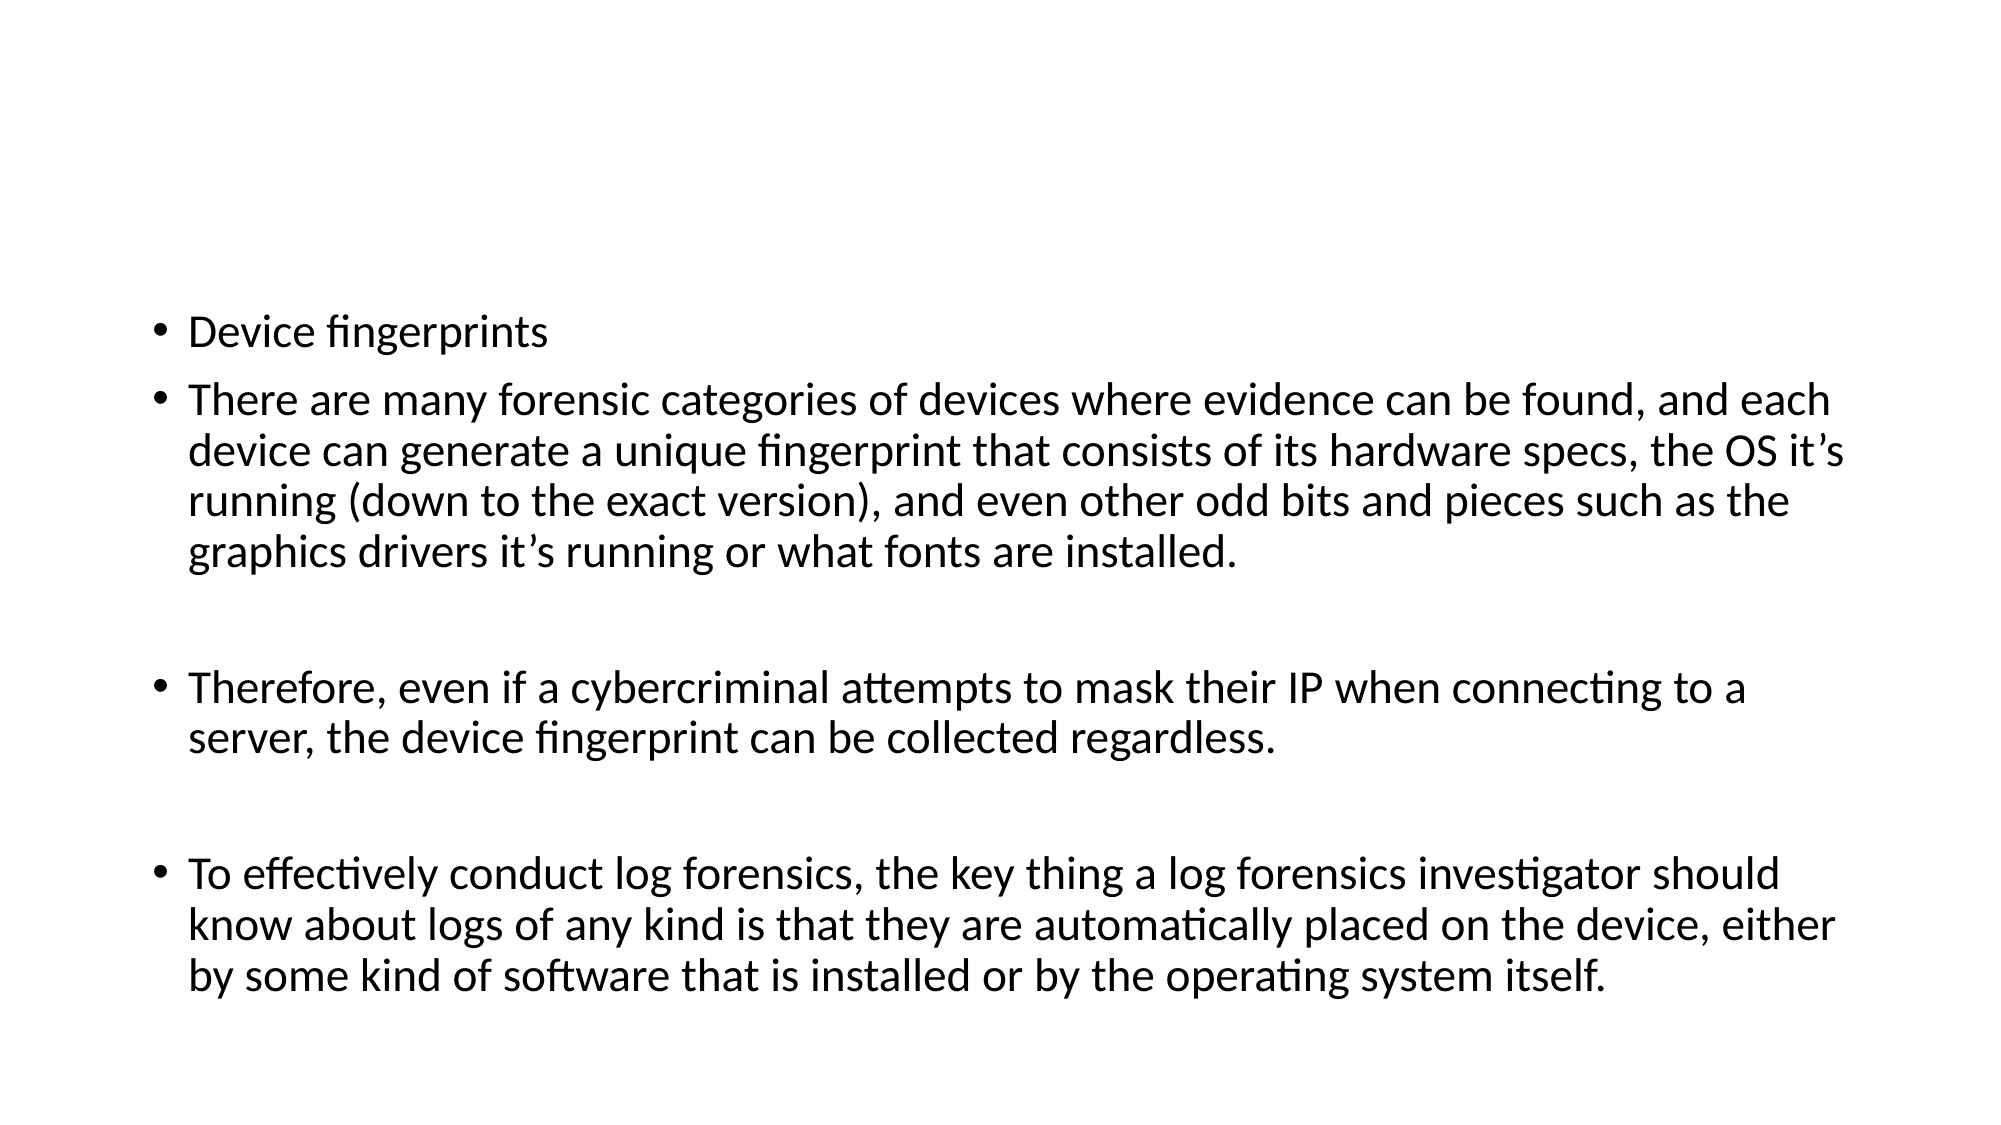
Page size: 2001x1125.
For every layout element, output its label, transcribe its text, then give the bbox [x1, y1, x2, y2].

list Device fingerprints There are many forensic categories of devices where evidence can be found, and each device can generate a unique fingerprint that consists of its hardware specs, the OS it’s running (down to the exact version), and even other odd bits and pieces such as the graphics drivers it’s running or what fonts are installed. Therefore, even if a cybercriminal attempts to mask their IP when connecting to a server, the device fingerprint can be collected regardless. To effectively conduct log forensics, the key thing a log forensics investigator should know about logs of any kind is that they are automatically placed on the device, either by some kind of software that is installed or by the operating system itself. [137, 299, 1863, 1014]
